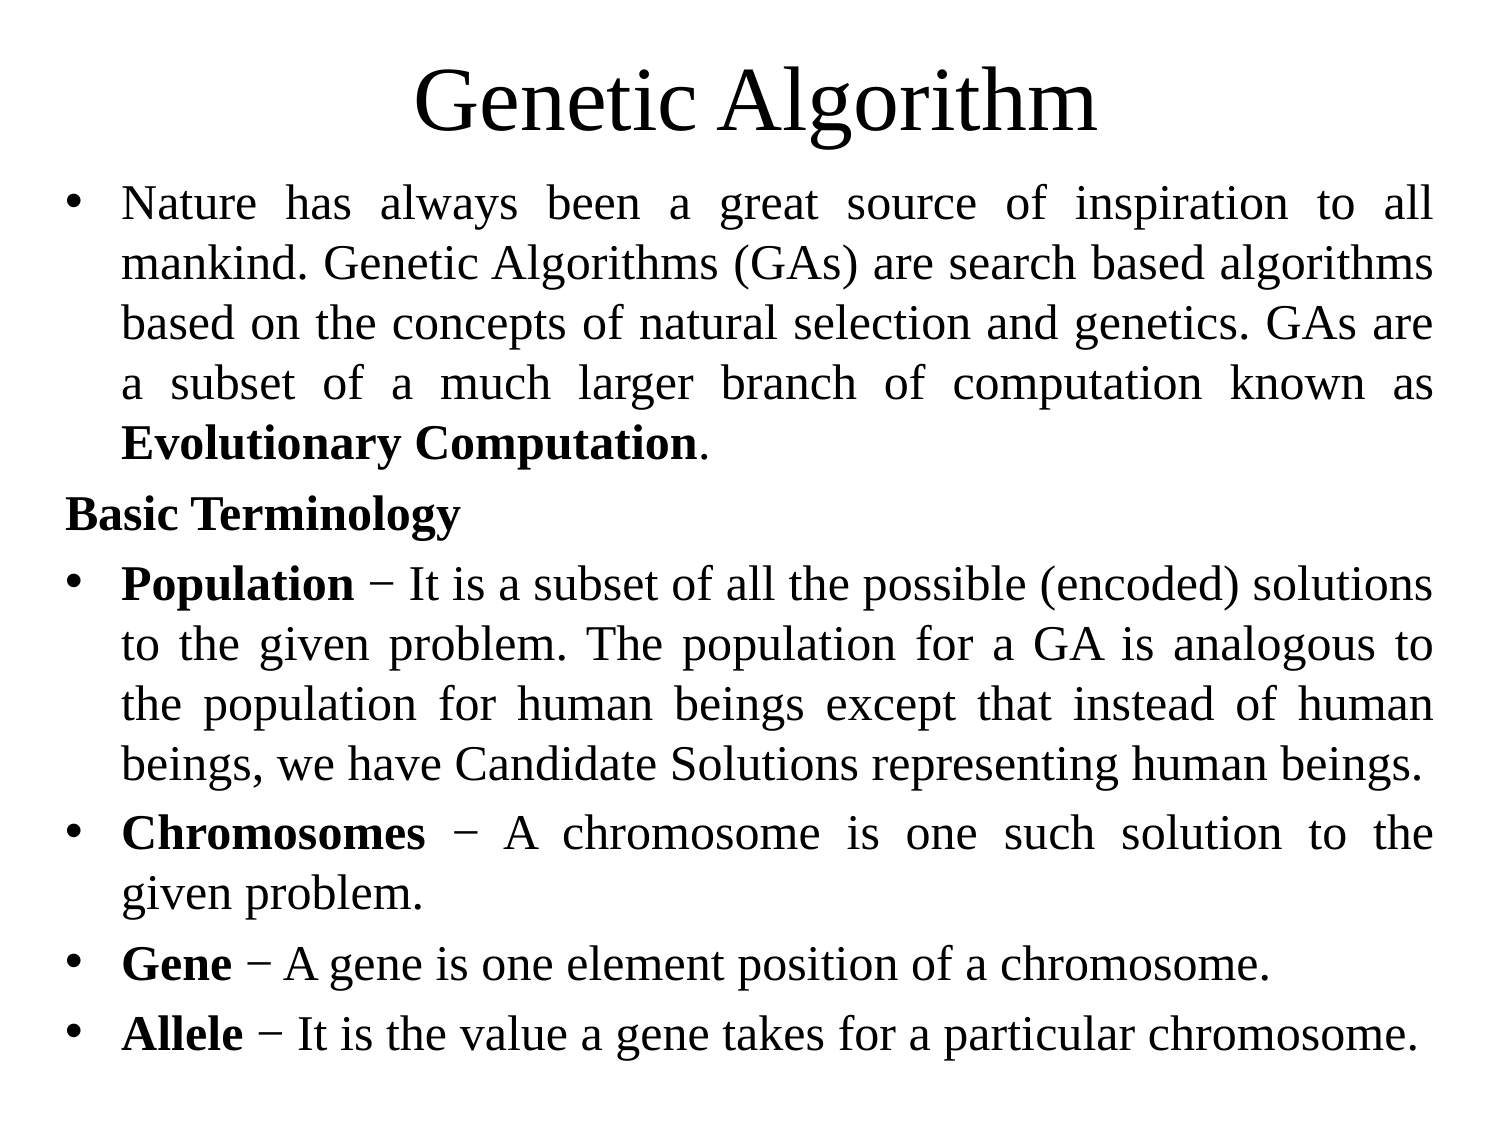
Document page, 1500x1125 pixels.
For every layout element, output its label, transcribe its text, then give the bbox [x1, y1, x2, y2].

list Nature has always been a great source of inspiration to all mankind. Genetic Algorithms (GAs) are search based algorithms based on the concepts of natural selection and genetics. GAs are a subset of a much larger branch of computation known as Evolutionary Computation. Basic Terminology Population − It is a subset of all the possible (encoded) solutions to the given problem. The population for a GA is analogous to the population for human beings except that instead of human beings, we have Candidate Solutions representing human beings. Chromosomes − A chromosome is one such solution to the given problem. Gene − A gene is one element position of a chromosome. Allele − It is the value a gene takes for a particular chromosome. [50, 162, 1450, 1075]
title Genetic Algorithm [375, 24, 1138, 162]
